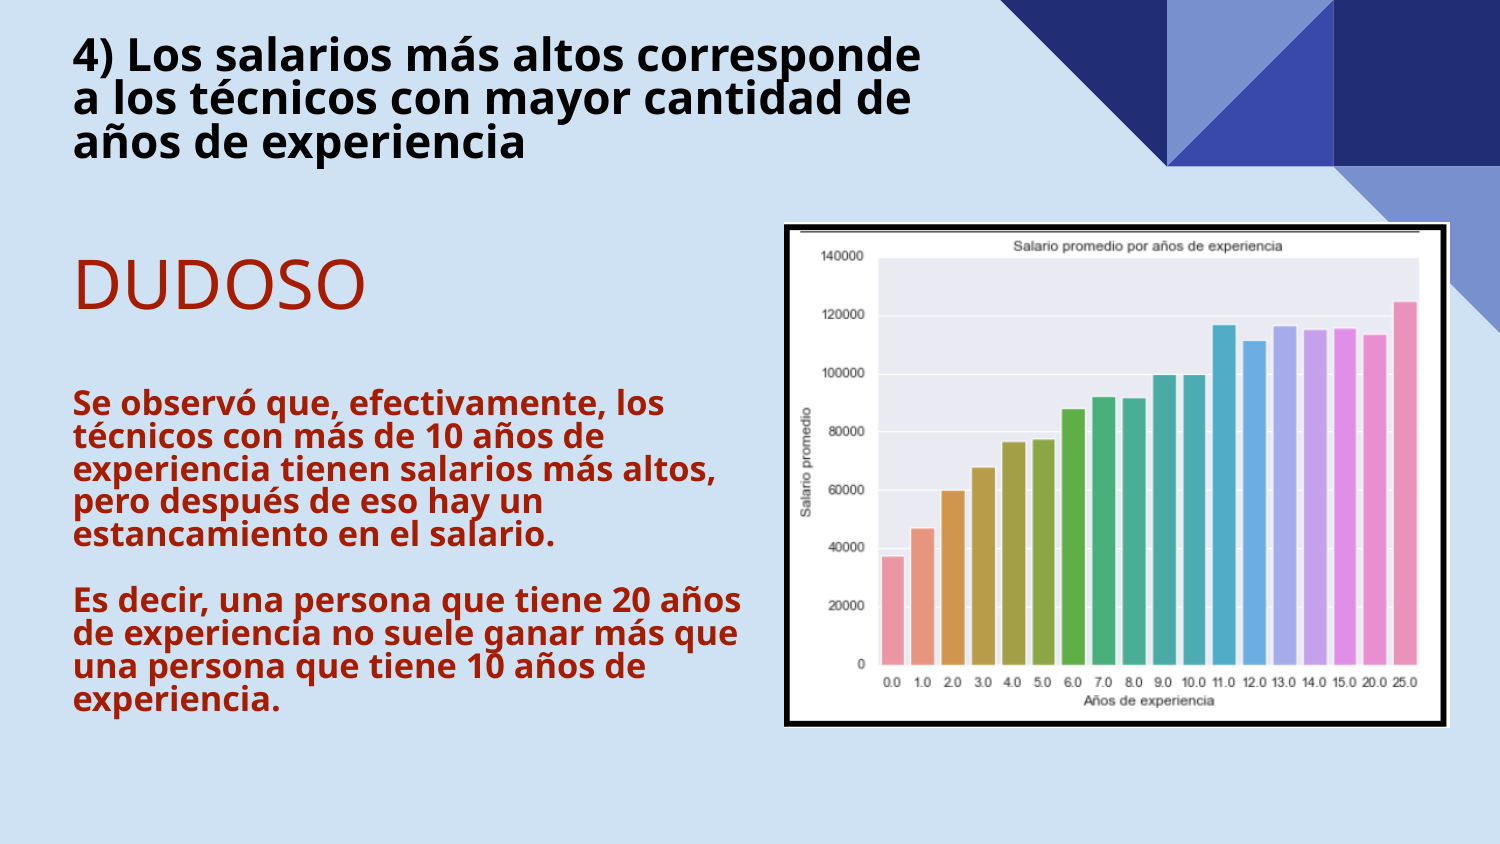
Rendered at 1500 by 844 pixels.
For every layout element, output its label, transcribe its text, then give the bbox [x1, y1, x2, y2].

title DUDOSO Se observó que, efectivamente, los técnicos con más de 10 años de experiencia tienen salarios más altos, pero después de eso hay un estancamiento en el salario. Es decir, una persona que tiene 20 años de experiencia no suele ganar más que una persona que tiene 10 años de experiencia. [57, 228, 785, 832]
text_box 4) Los salarios más altos corresponde a los técnicos con mayor cantidad de años de experiencia [57, 21, 946, 228]
picture [784, 222, 1451, 728]
